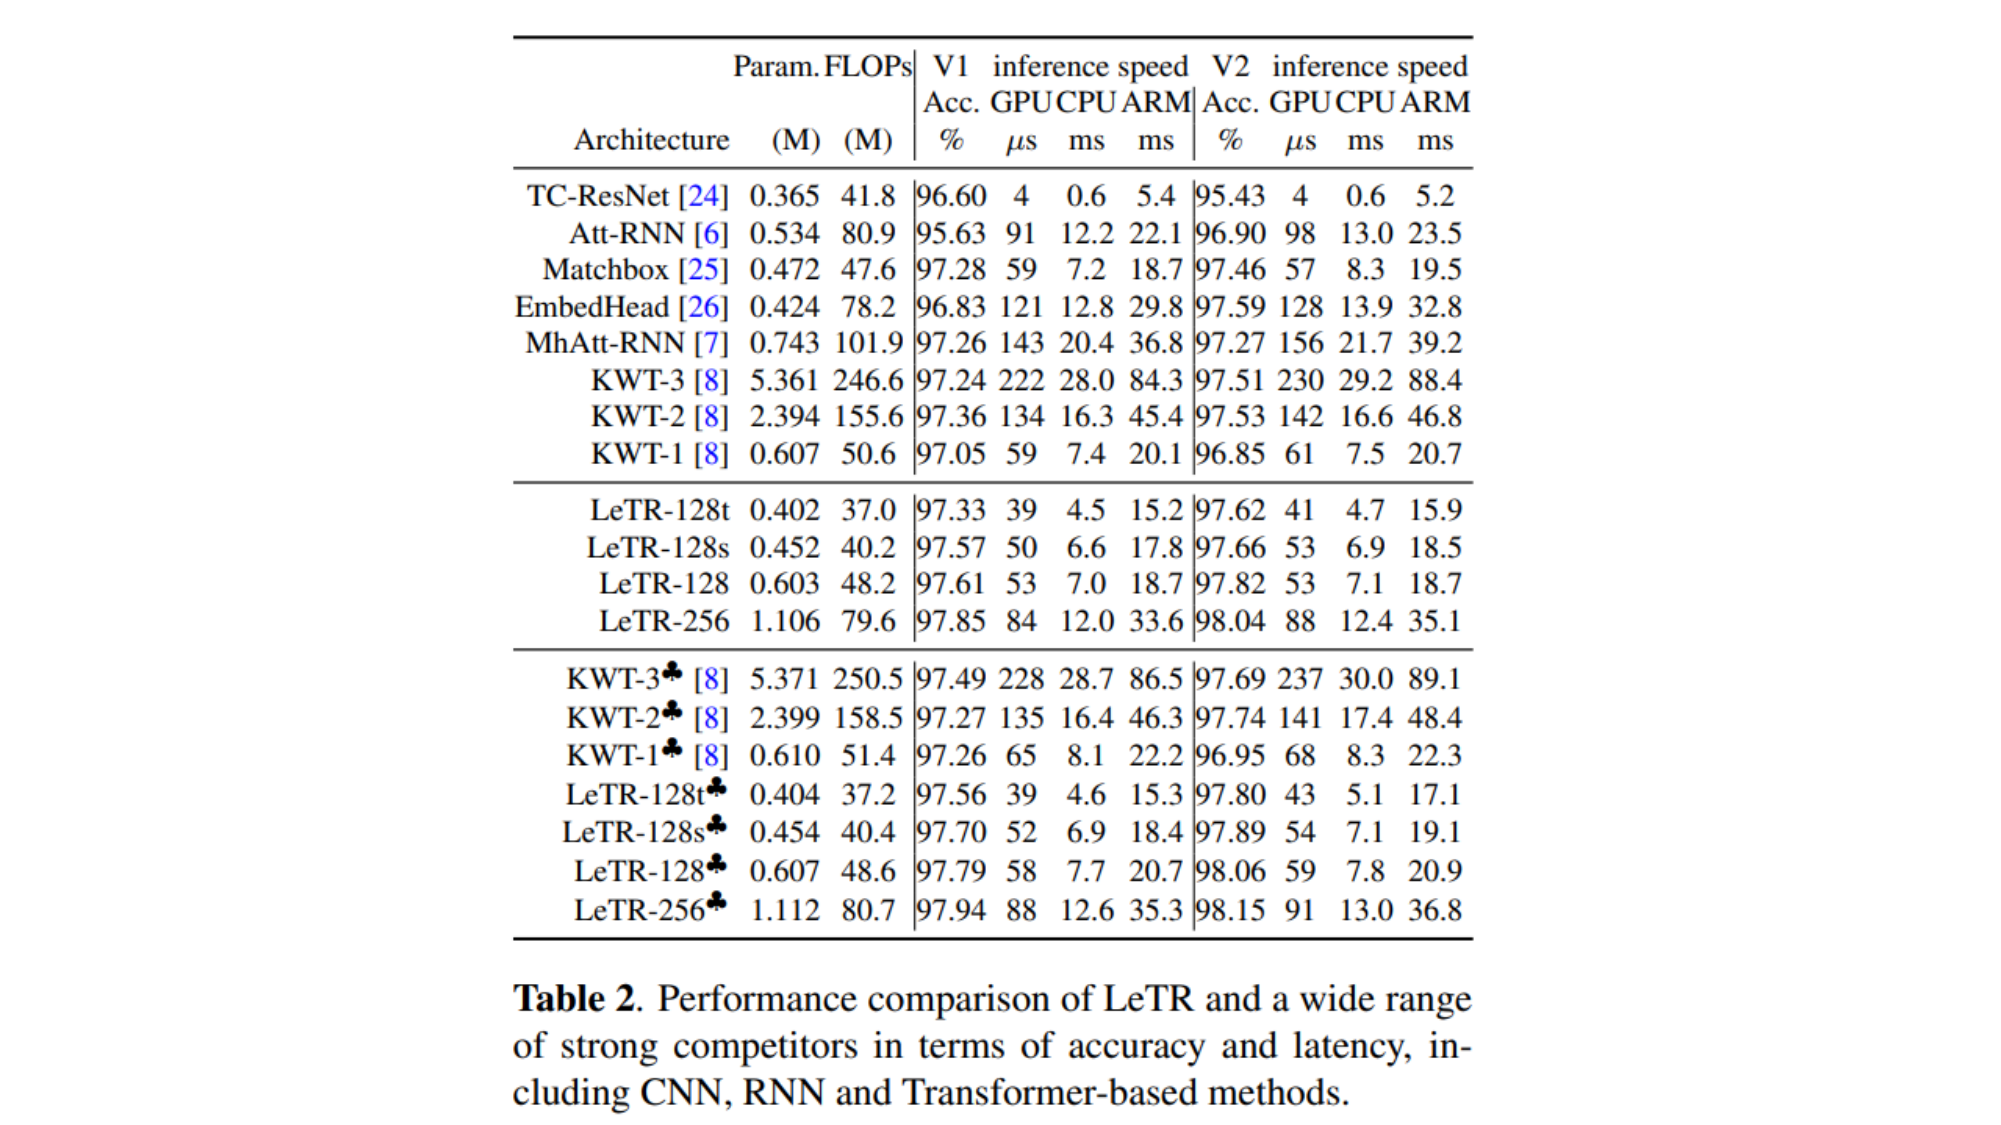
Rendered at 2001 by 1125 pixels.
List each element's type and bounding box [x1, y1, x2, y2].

picture [487, 6, 1513, 1119]
